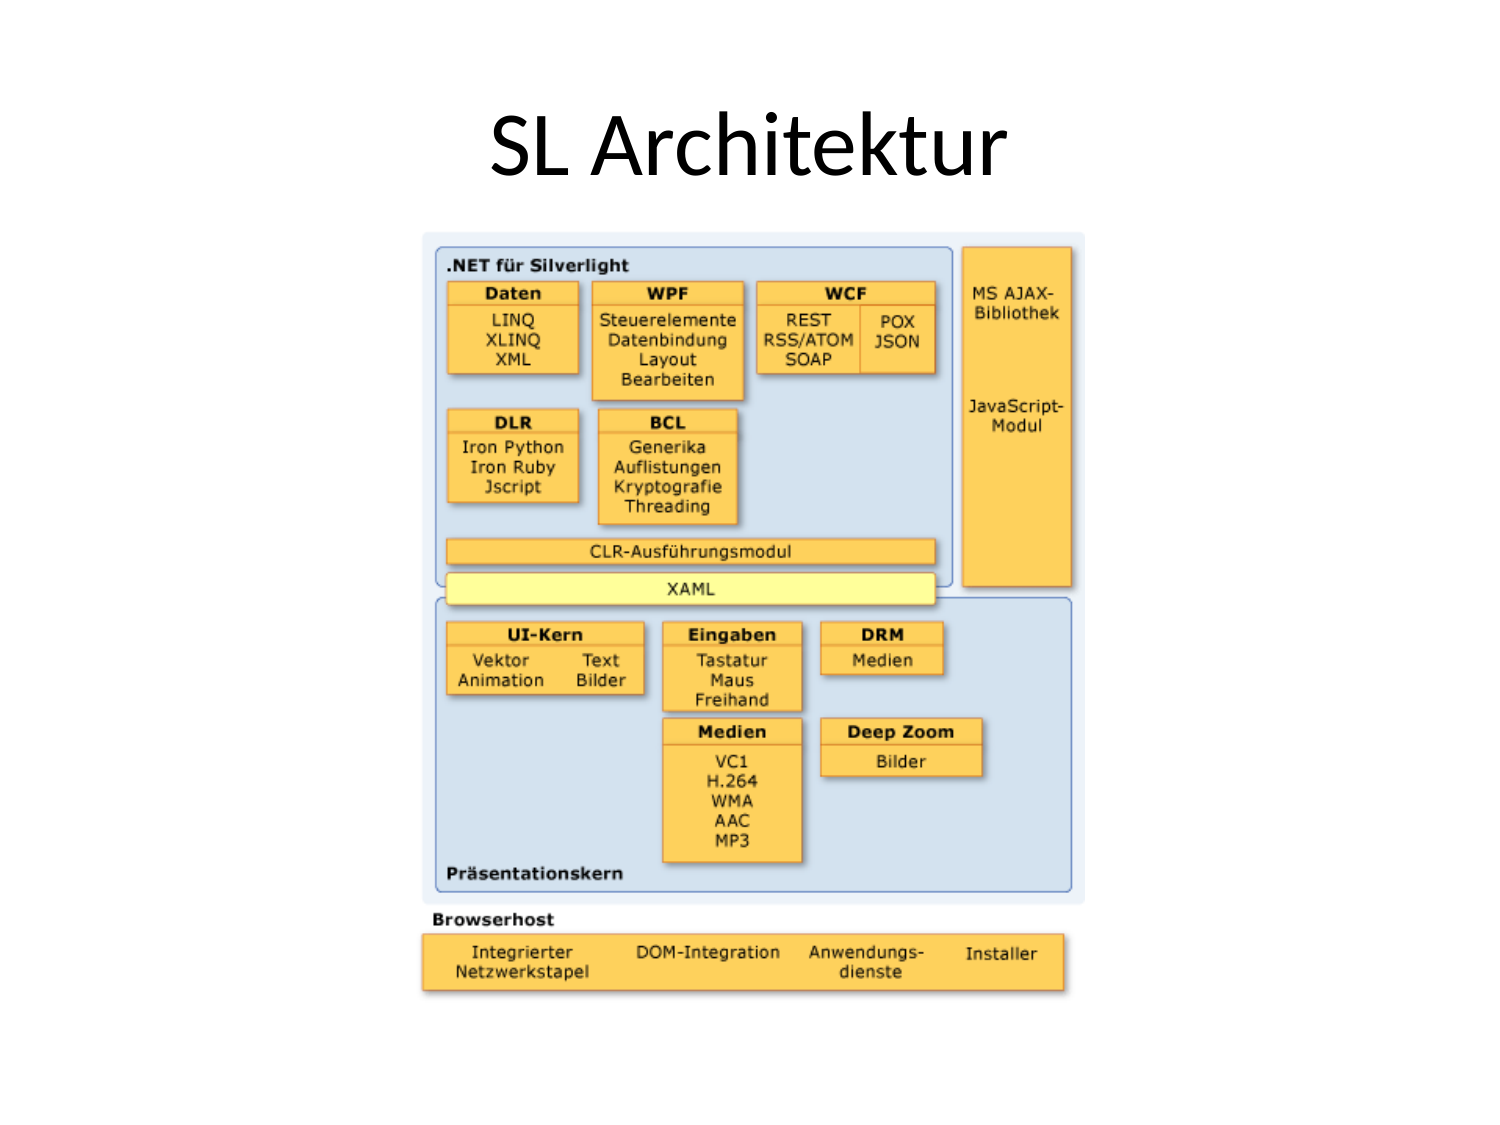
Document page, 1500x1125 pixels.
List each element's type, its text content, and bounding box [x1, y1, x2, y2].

picture [415, 231, 1085, 1004]
title SL Architektur [75, 45, 1425, 233]
